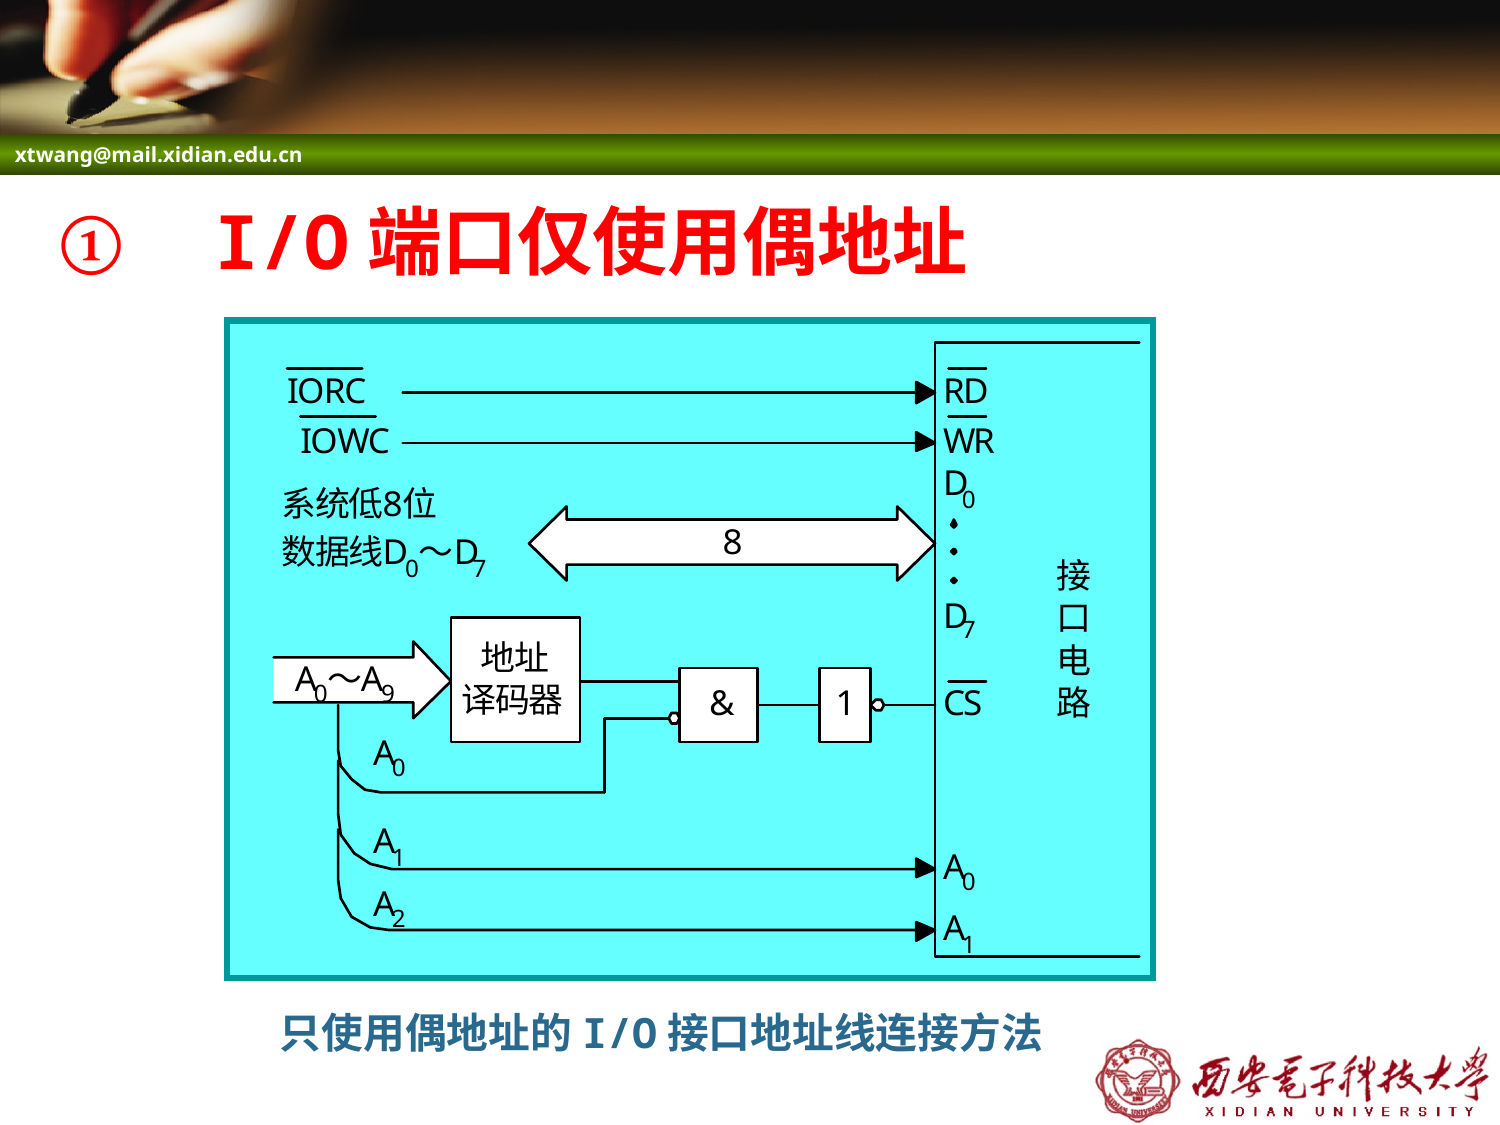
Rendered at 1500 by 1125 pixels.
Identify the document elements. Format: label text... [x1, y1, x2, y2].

picture [0, 0, 1500, 134]
text_box ① I/O端口仅使用偶地址 [43, 187, 1000, 293]
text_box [230, 323, 1151, 976]
text_box 只使用偶地址的I/O接口地址线连接方法 [265, 999, 1068, 1065]
picture [1087, 1030, 1497, 1125]
